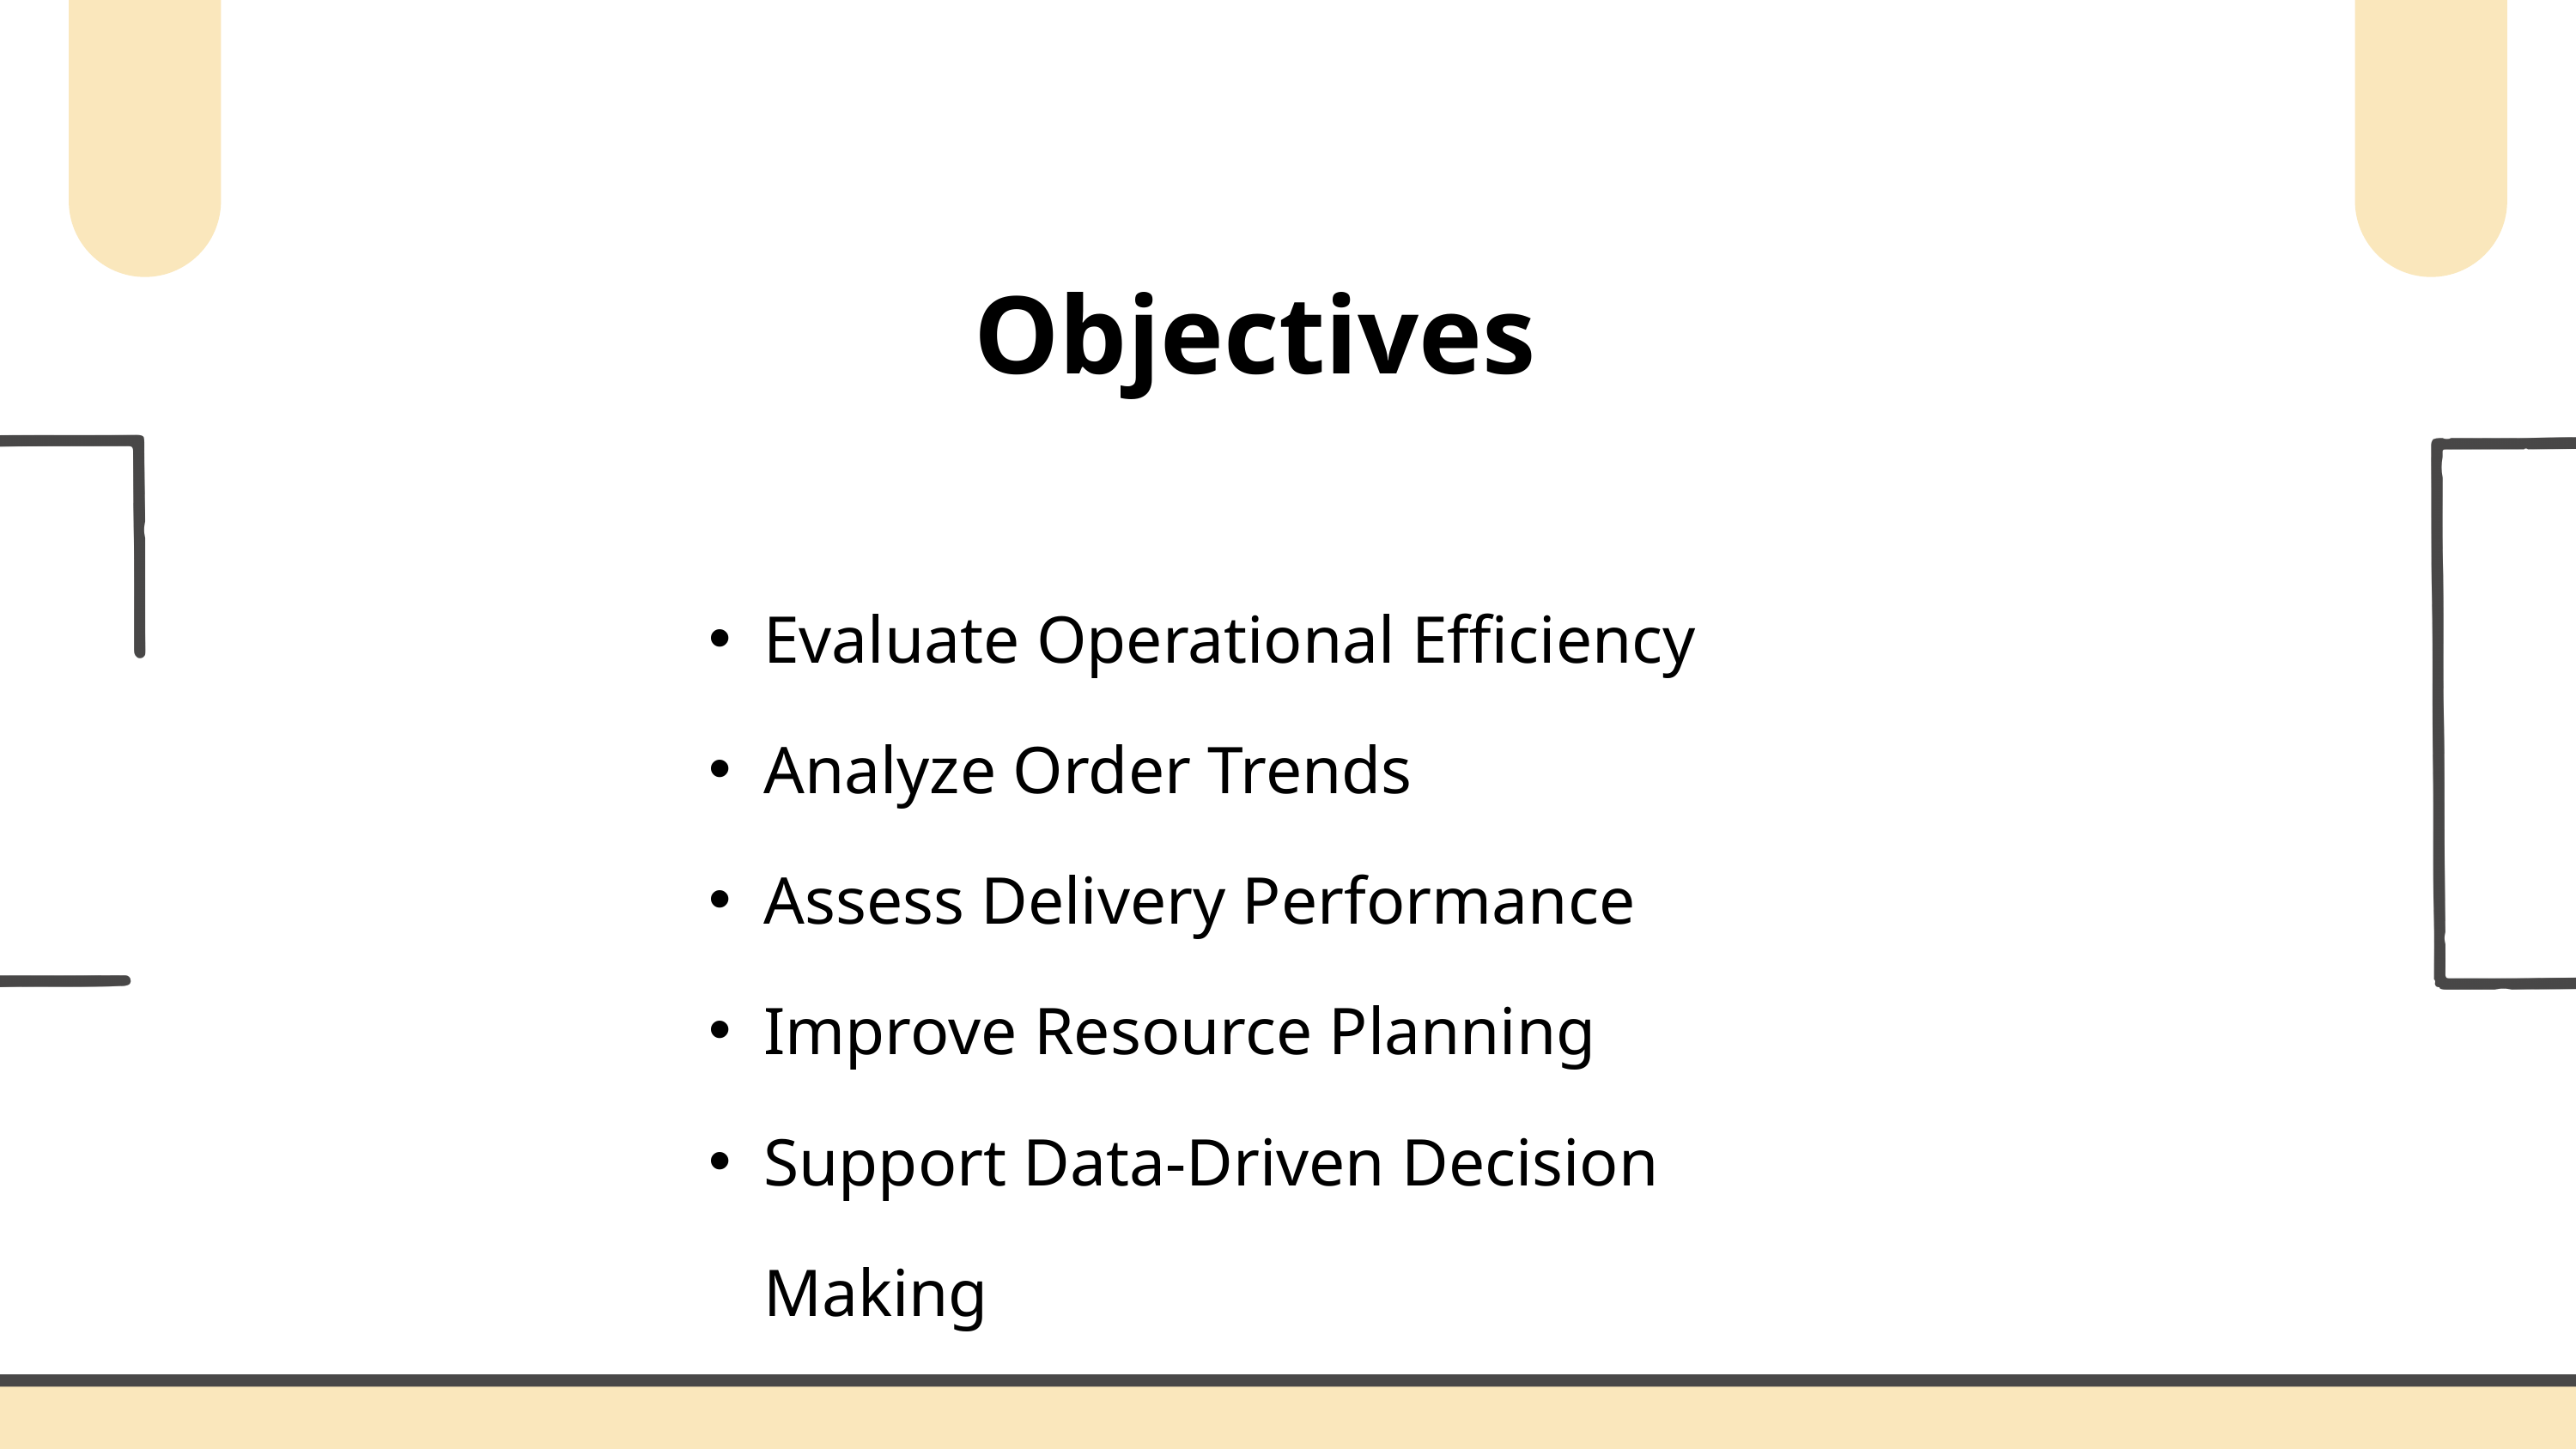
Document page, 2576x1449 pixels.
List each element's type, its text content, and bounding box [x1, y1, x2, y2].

text_box Objectives [653, 245, 1857, 395]
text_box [0, 1379, 2576, 1449]
text_box Evaluate Operational Efficiency Analyze Order Trends Assess Delivery Performance Improve Resource Planning Support Data-Driven Decision Making [653, 545, 1890, 1330]
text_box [2354, 0, 2508, 277]
text_box [2431, 434, 2576, 990]
text_box [0, 434, 146, 990]
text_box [68, 0, 222, 277]
